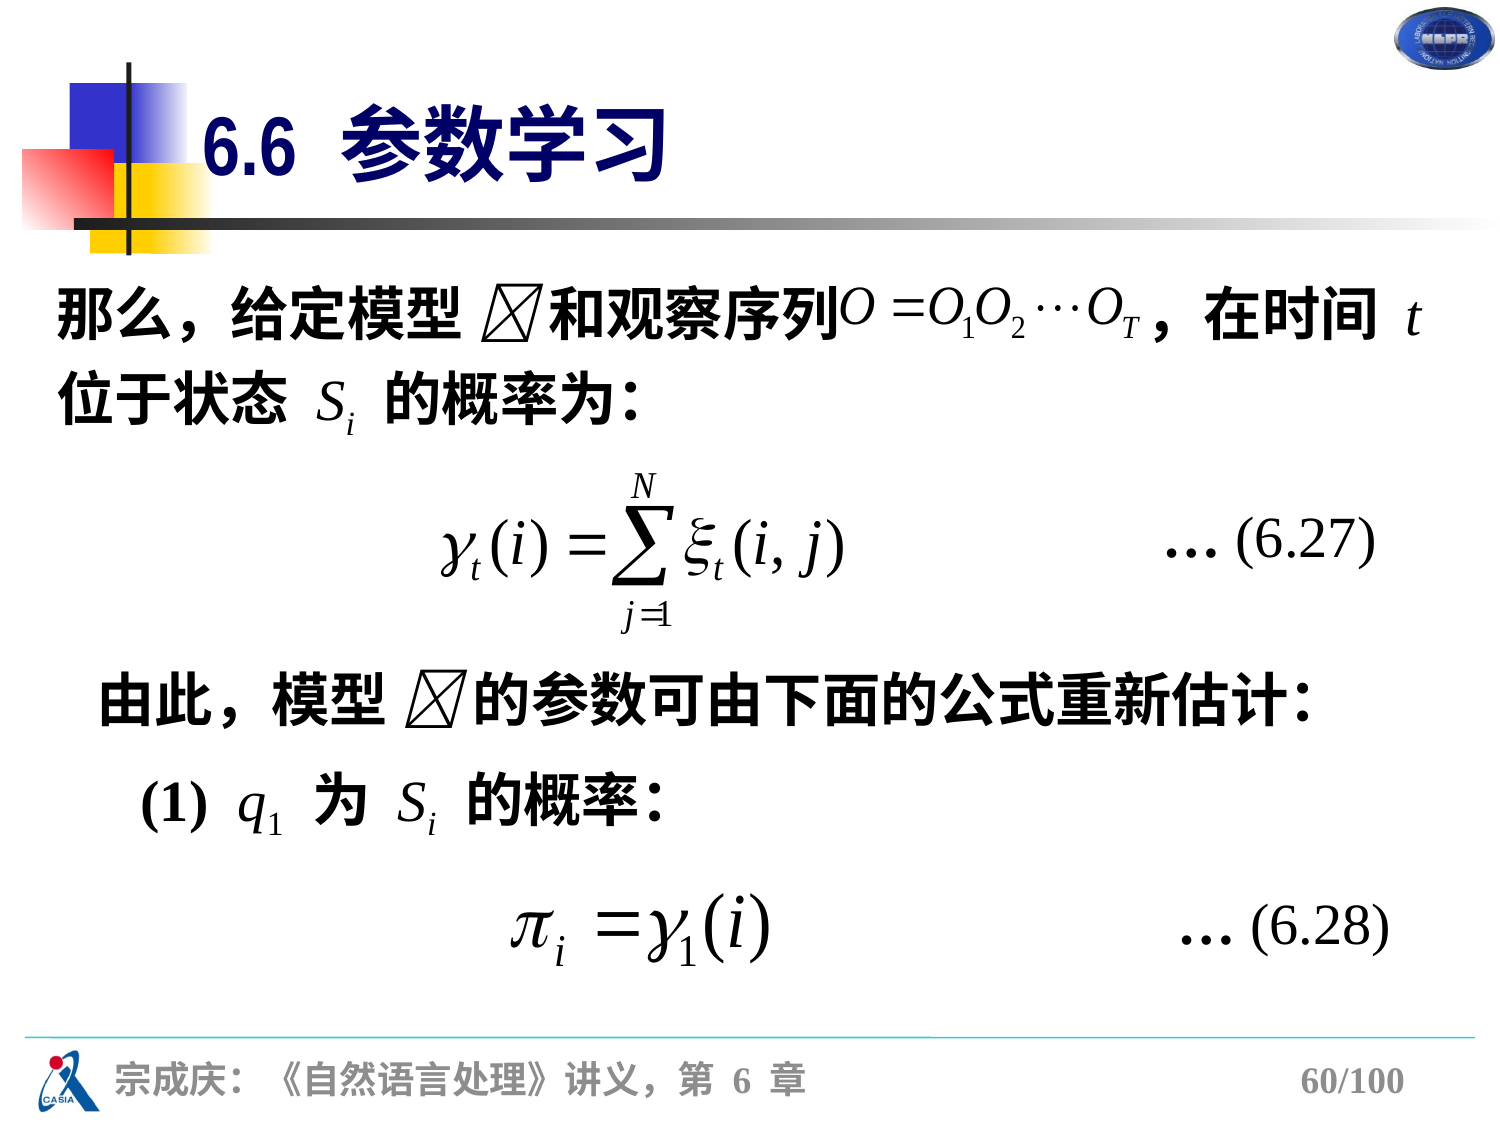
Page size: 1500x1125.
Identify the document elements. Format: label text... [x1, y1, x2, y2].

text_box 由此，模型  的参数可由下面的公式重新估计： (1) q1 为 Si 的概率： [82, 656, 1393, 850]
text_box 那么，给定模型  和观察序列 ，在时间 t 位于状态 Si 的概率为： [41, 255, 1471, 450]
title 6.6 参数学习 [187, 78, 939, 200]
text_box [501, 869, 786, 987]
picture [24, 1039, 101, 1125]
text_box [430, 455, 857, 646]
text_box … (6.27) [1116, 491, 1424, 577]
picture [1394, 7, 1495, 70]
text_box … (6.28) [1136, 878, 1432, 964]
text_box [832, 269, 1152, 349]
